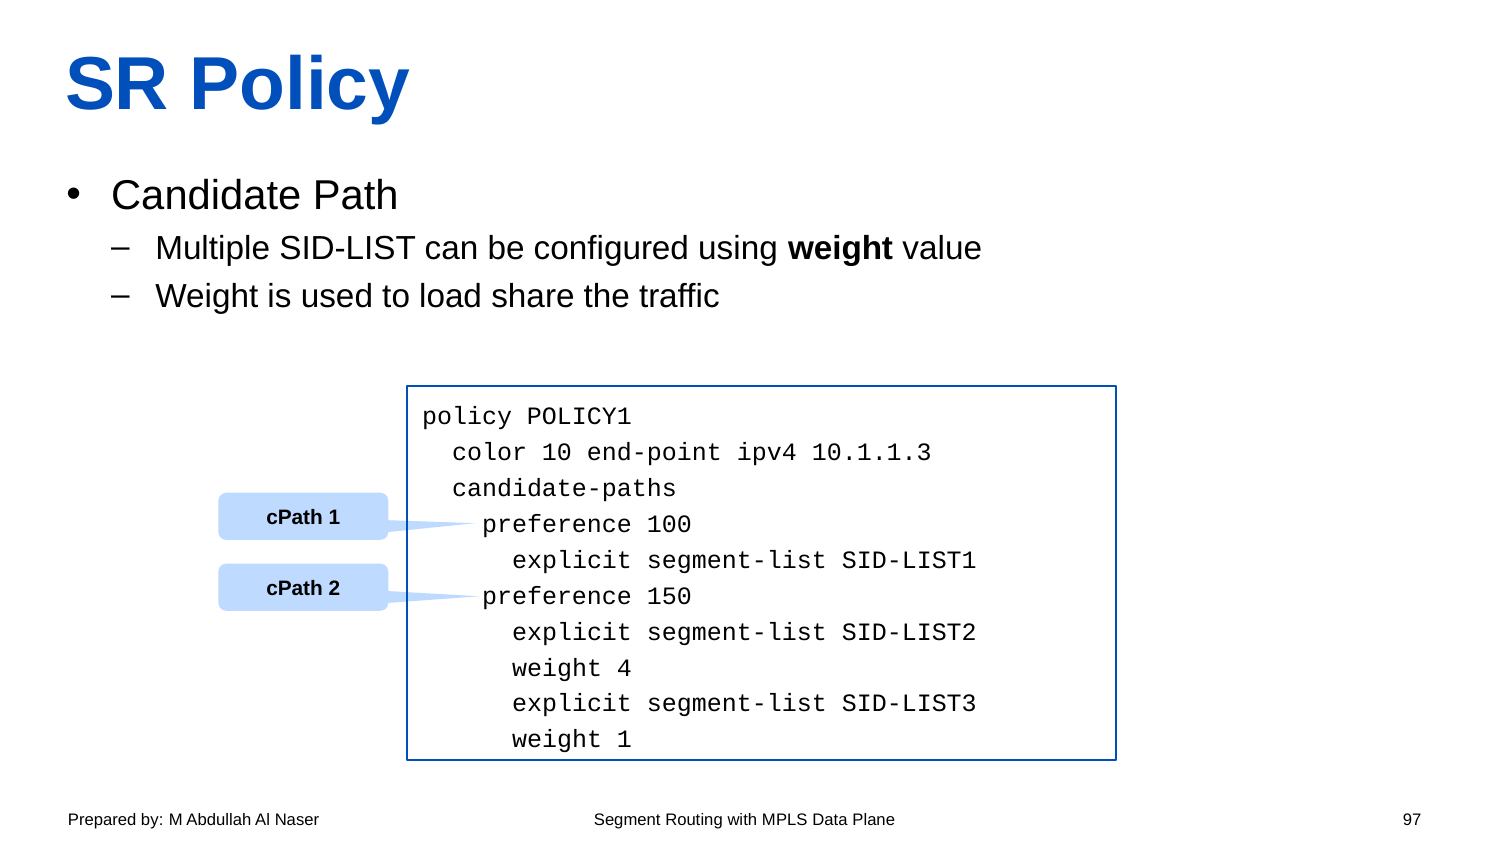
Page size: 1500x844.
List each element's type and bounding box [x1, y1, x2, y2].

title [64, 9, 1436, 151]
text_box [216, 386, 1117, 761]
list [66, 167, 1437, 788]
